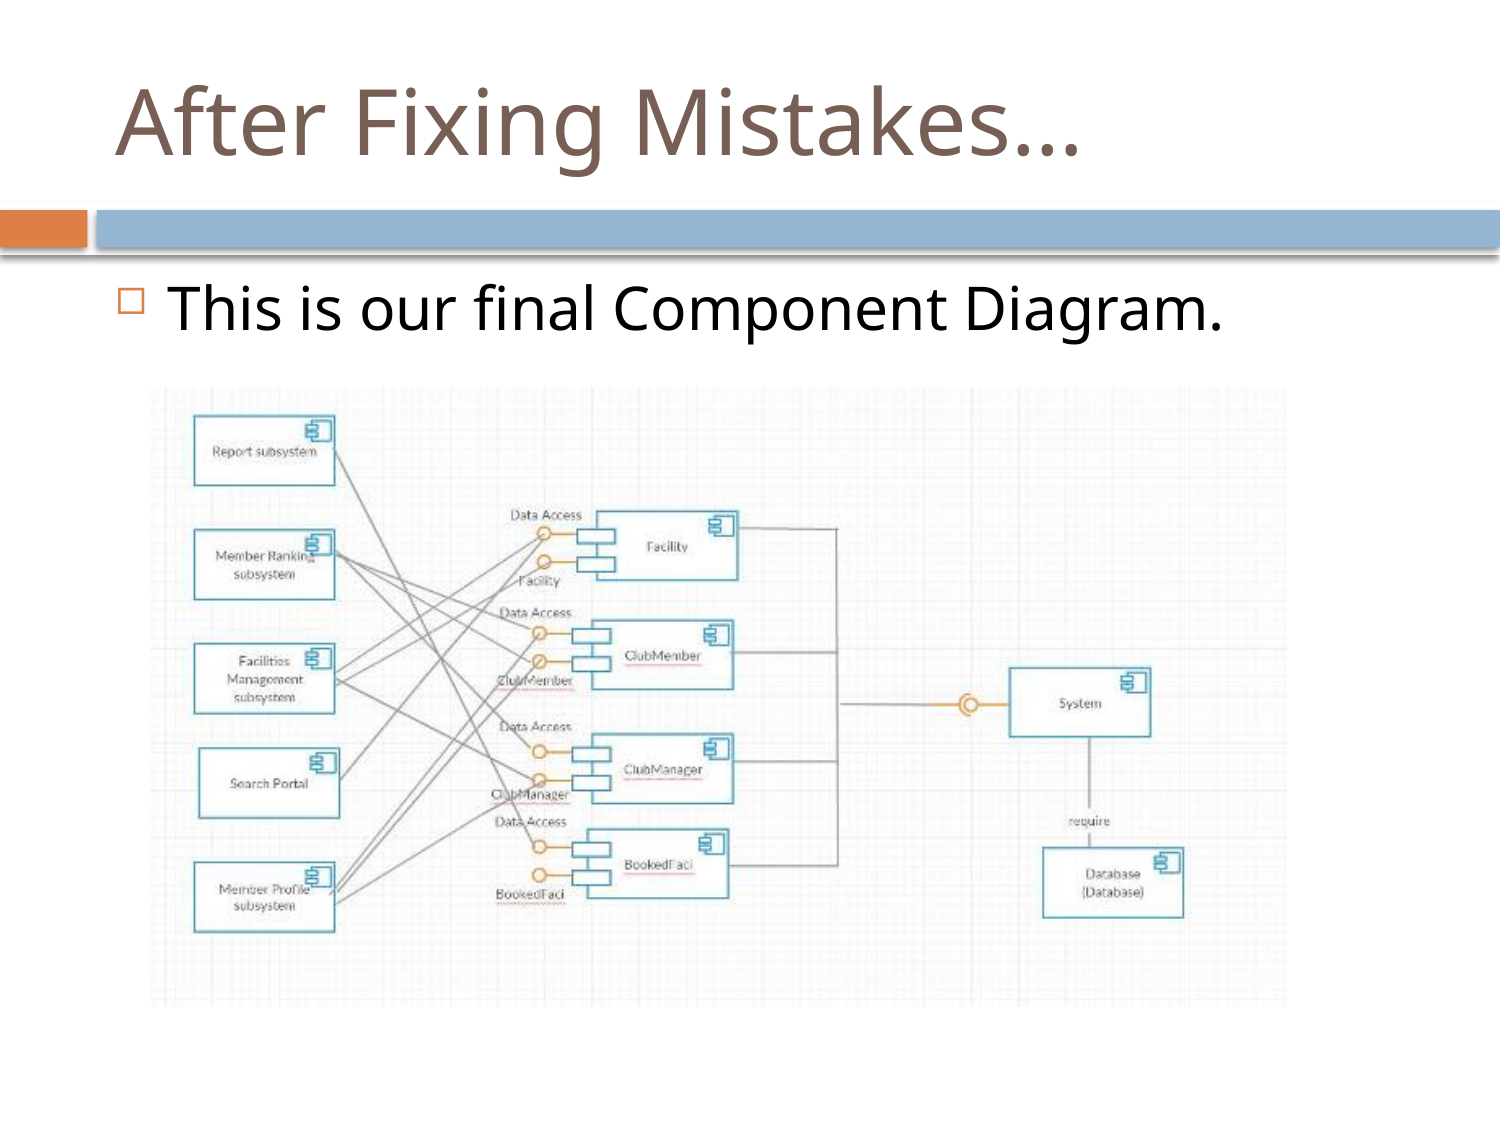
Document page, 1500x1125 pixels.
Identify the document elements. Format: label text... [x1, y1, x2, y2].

list This is our final Component Diagram. [100, 262, 1438, 1000]
title After Fixing Mistakes… [100, 37, 1438, 200]
picture [149, 387, 1287, 1007]
